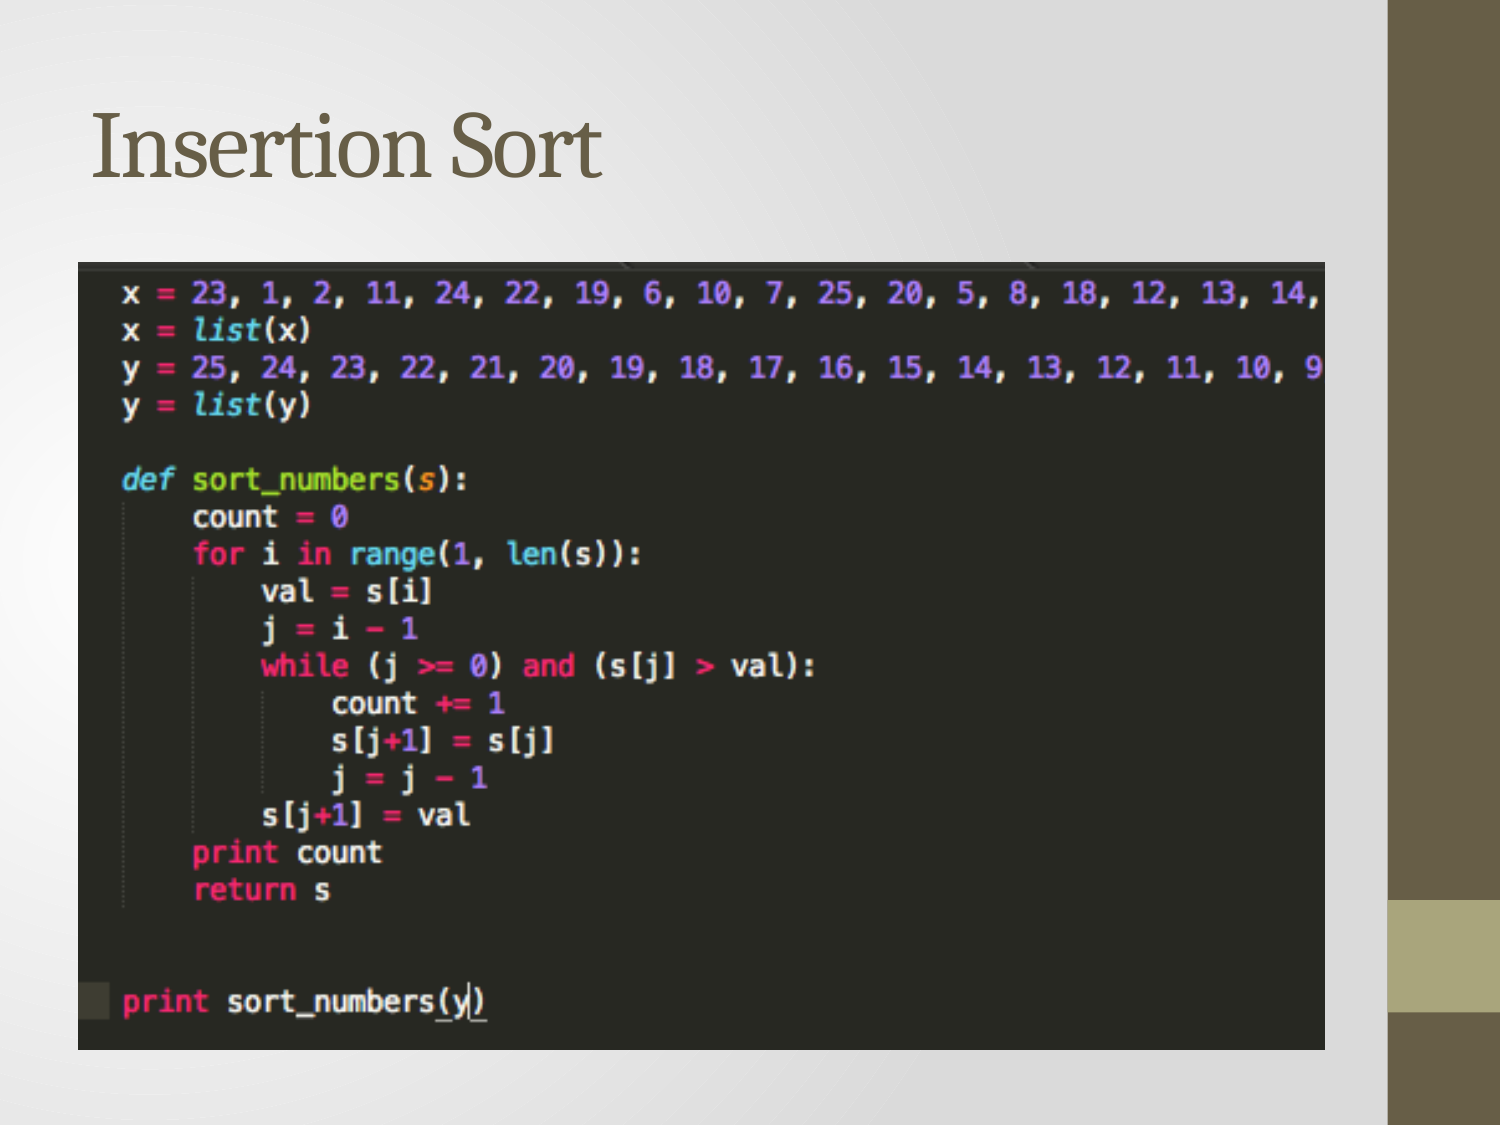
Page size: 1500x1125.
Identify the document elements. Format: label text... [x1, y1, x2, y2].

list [74, 261, 1326, 1051]
title Insertion Sort [75, 45, 1325, 233]
